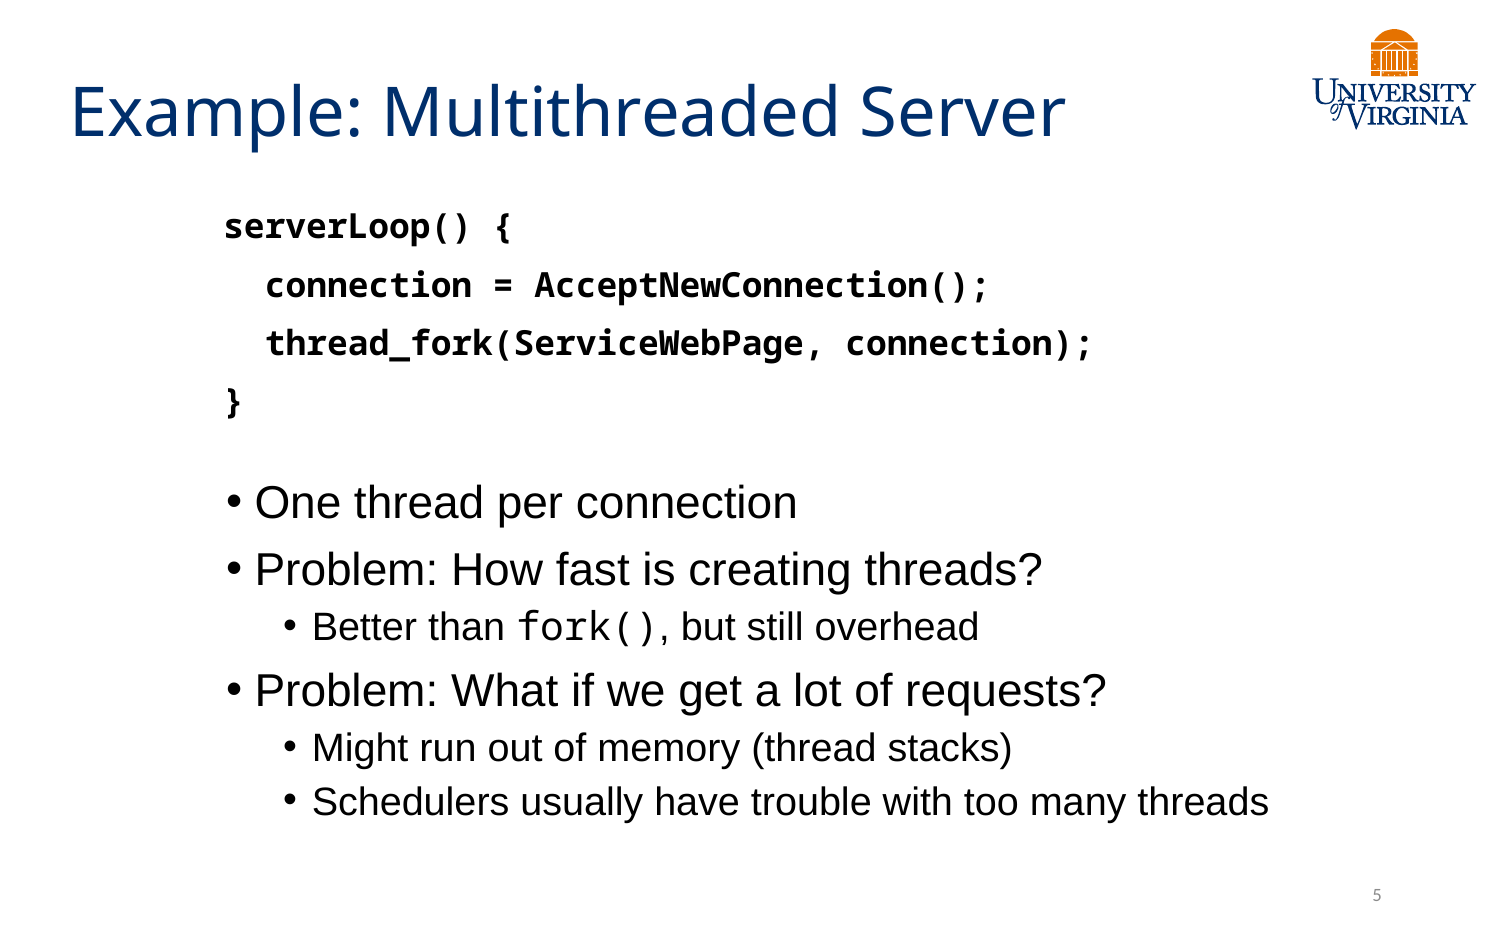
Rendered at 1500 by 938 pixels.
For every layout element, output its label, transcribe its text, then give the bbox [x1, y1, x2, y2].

slide_number 5 [1059, 868, 1397, 919]
title Example: Multithreaded Server [54, 23, 1312, 205]
list One thread per connection Problem: How fast is creating threads? Better than fork(), but still overhead Problem: What if we get a lot of requests? Might run out of memory (thread stacks) Schedulers usually have trouble with too many threads [210, 465, 1289, 840]
text_box serverLoop() { connection = AcceptNewConnection(); thread_fork(ServiceWebPage, connection); } [210, 202, 1289, 465]
